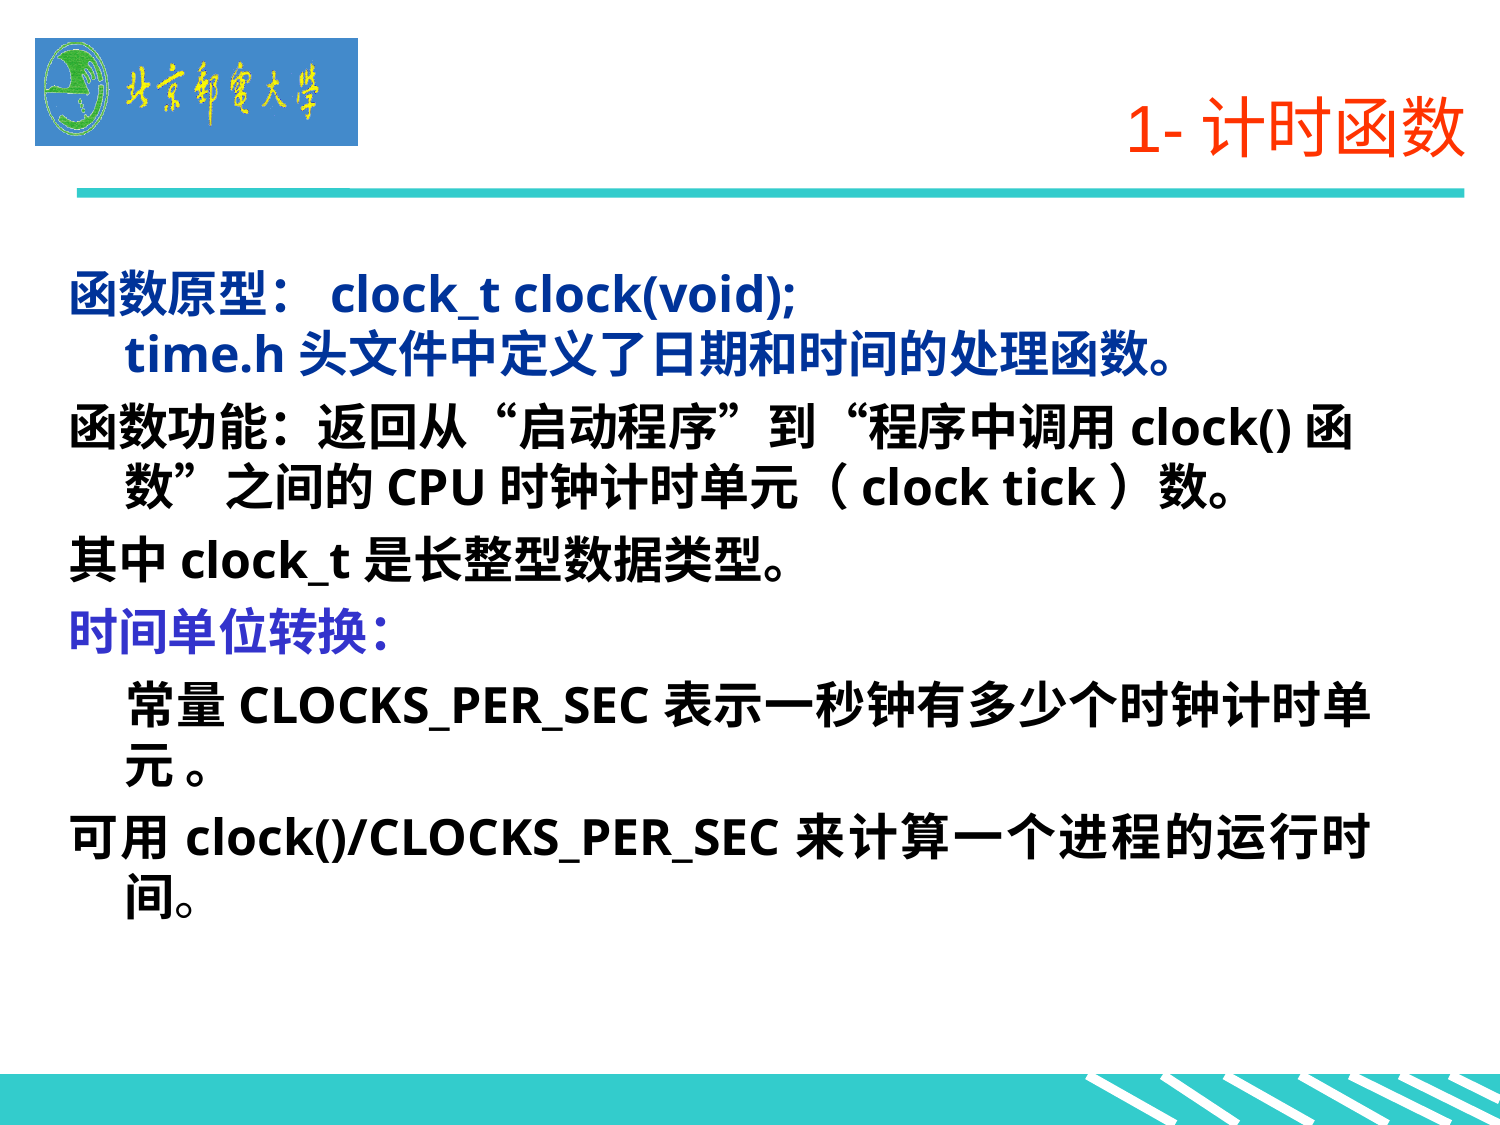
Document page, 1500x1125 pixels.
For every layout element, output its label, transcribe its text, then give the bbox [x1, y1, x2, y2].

list 函数原型：clock_t clock(void); time.h头文件中定义了日期和时间的处理函数。 函数功能：返回从“启动程序”到“程序中调用clock()函数”之间的CPU时钟计时单元（clock tick）数。 其中clock_t是长整型数据类型。 时间单位转换： 常量CLOCKS_PER_SEC表示一秒钟有多少个时钟计时单元 。 可用clock()/CLOCKS_PER_SEC来计算一个进程的运行时间。 [53, 255, 1388, 882]
title 1-计时函数 [631, 66, 1483, 185]
picture [34, 37, 358, 146]
